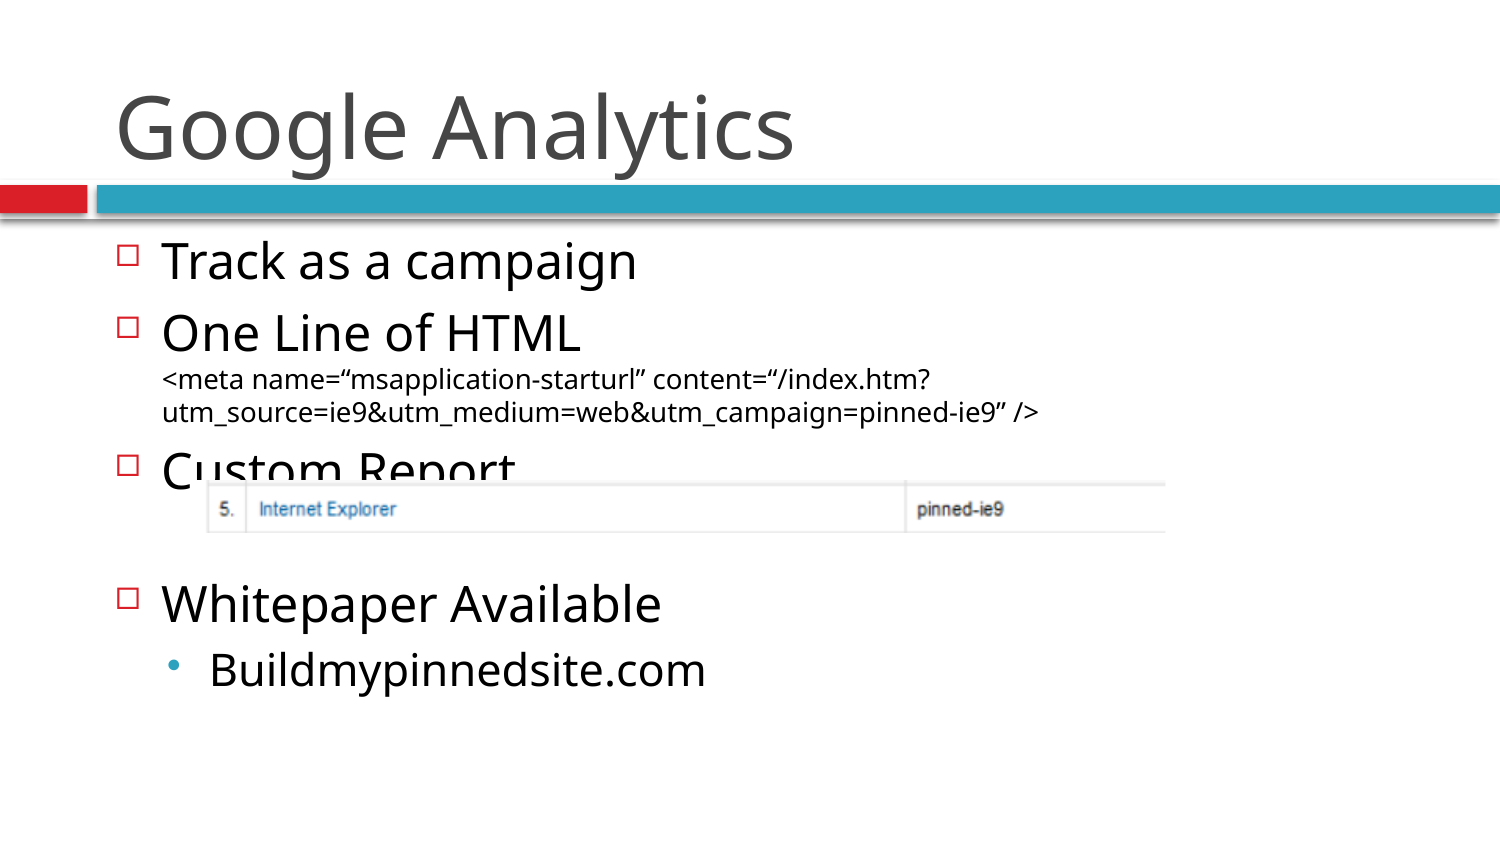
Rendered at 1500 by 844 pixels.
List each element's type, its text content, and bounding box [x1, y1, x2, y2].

title Google Analytics [99, 19, 1438, 185]
picture [197, 480, 1186, 533]
list Track as a campaign One Line of HTML <meta name=“msapplication-starturl” content=“/index.htm?utm_source=ie9&utm_medium=web&utm_campaign=pinned-ie9” /> Custom Report Whitepaper Available Buildmypinnedsite.com [99, 221, 1438, 760]
